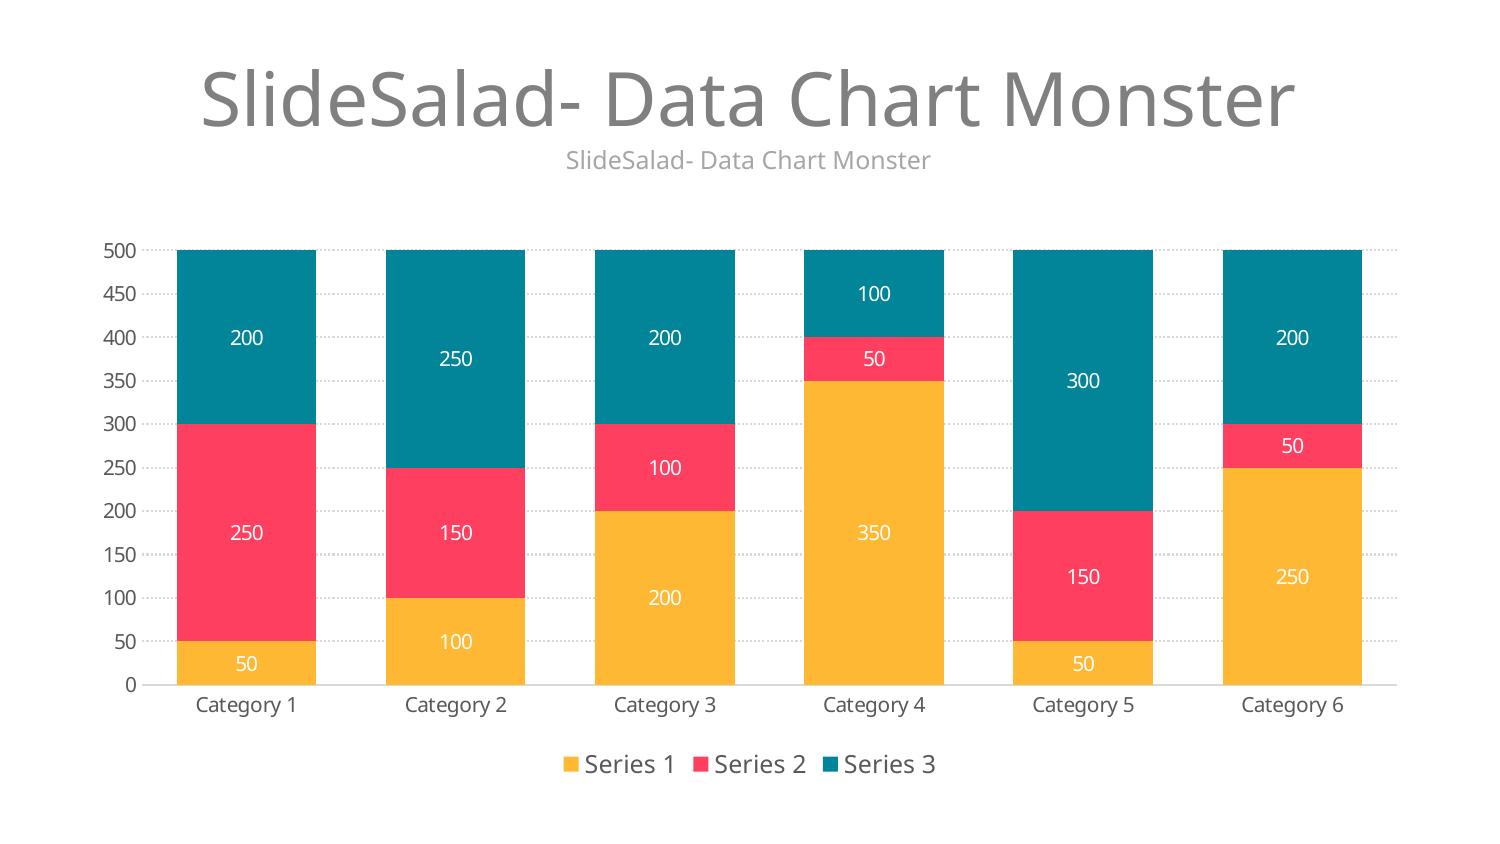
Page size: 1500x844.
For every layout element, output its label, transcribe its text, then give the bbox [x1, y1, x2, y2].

title SlideSalad- Data Chart Monster [62, 55, 1436, 138]
list SlideSalad- Data Chart Monster [62, 144, 1436, 174]
chart [75, 224, 1425, 788]
